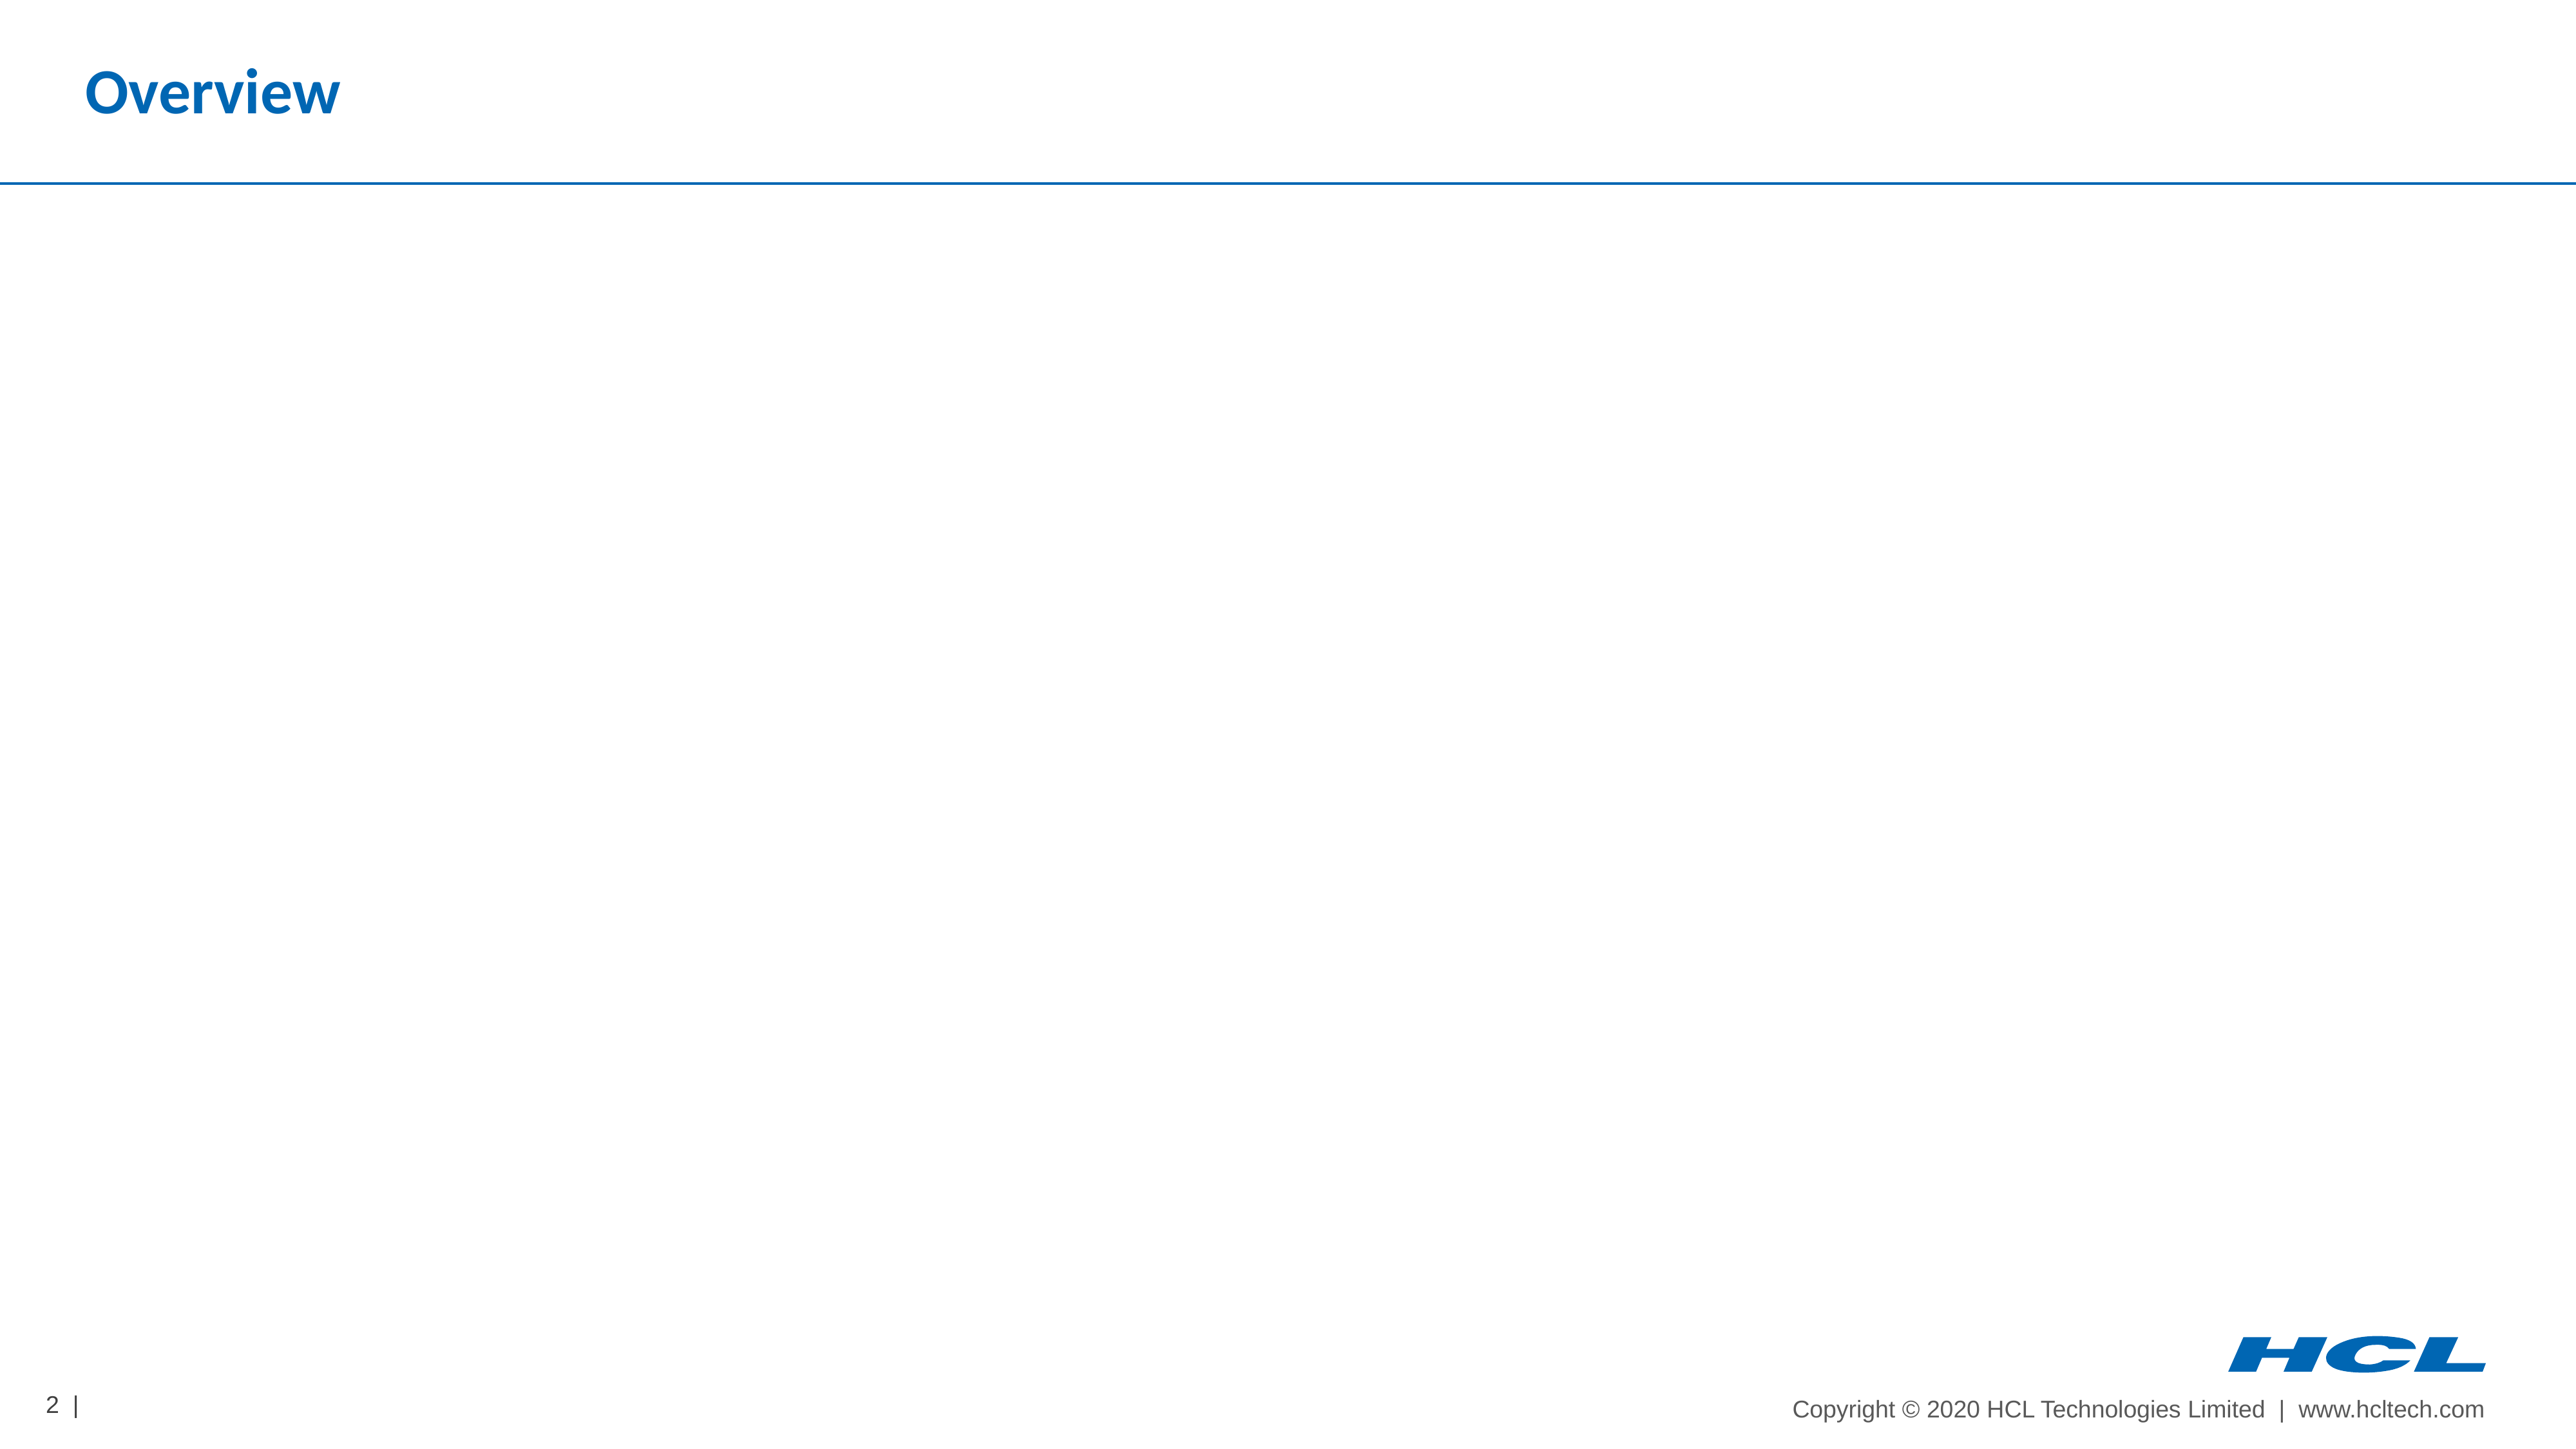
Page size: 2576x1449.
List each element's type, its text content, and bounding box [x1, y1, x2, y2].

title Overview [80, 12, 2490, 164]
